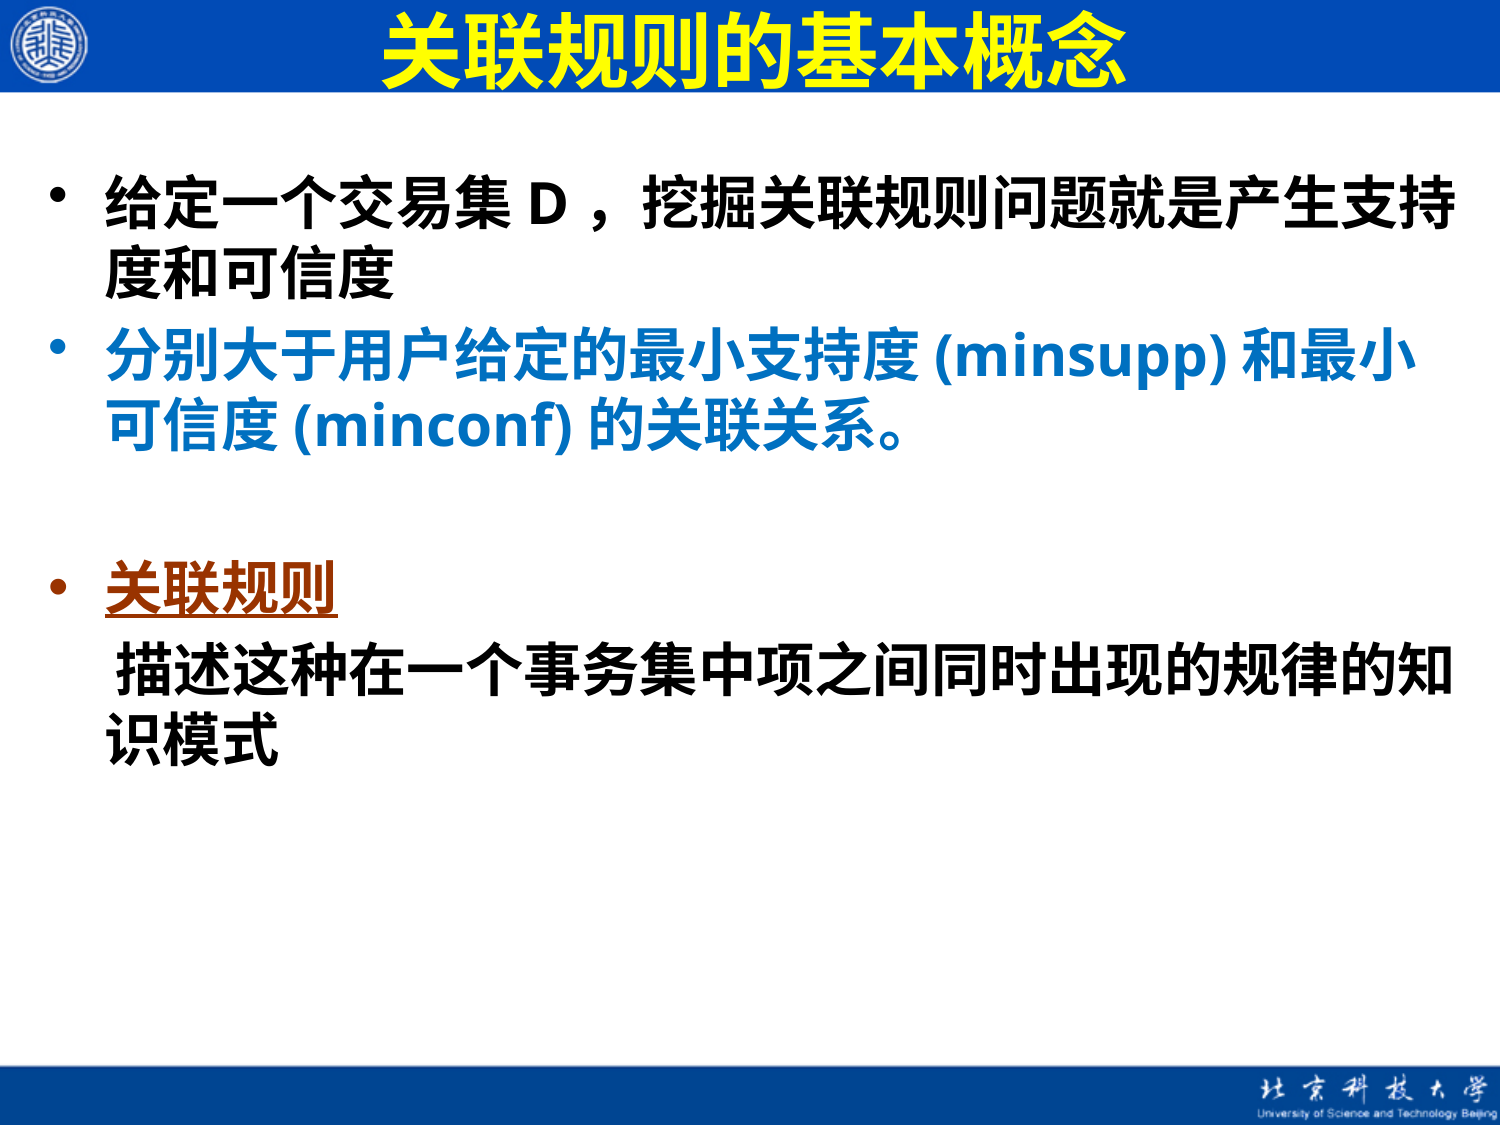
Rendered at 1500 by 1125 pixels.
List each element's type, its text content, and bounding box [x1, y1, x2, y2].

picture [0, 0, 1500, 1125]
title 关联规则的基本概念 [2, 0, 1500, 99]
list 给定一个交易集D，挖掘关联规则问题就是产生支持度和可信度 分别大于用户给定的最小支持度(minsupp)和最小可信度(minconf)的关联关系。 关联规则 描述这种在一个事务集中项之间同时出现的规律的知识模式 [33, 159, 1475, 927]
